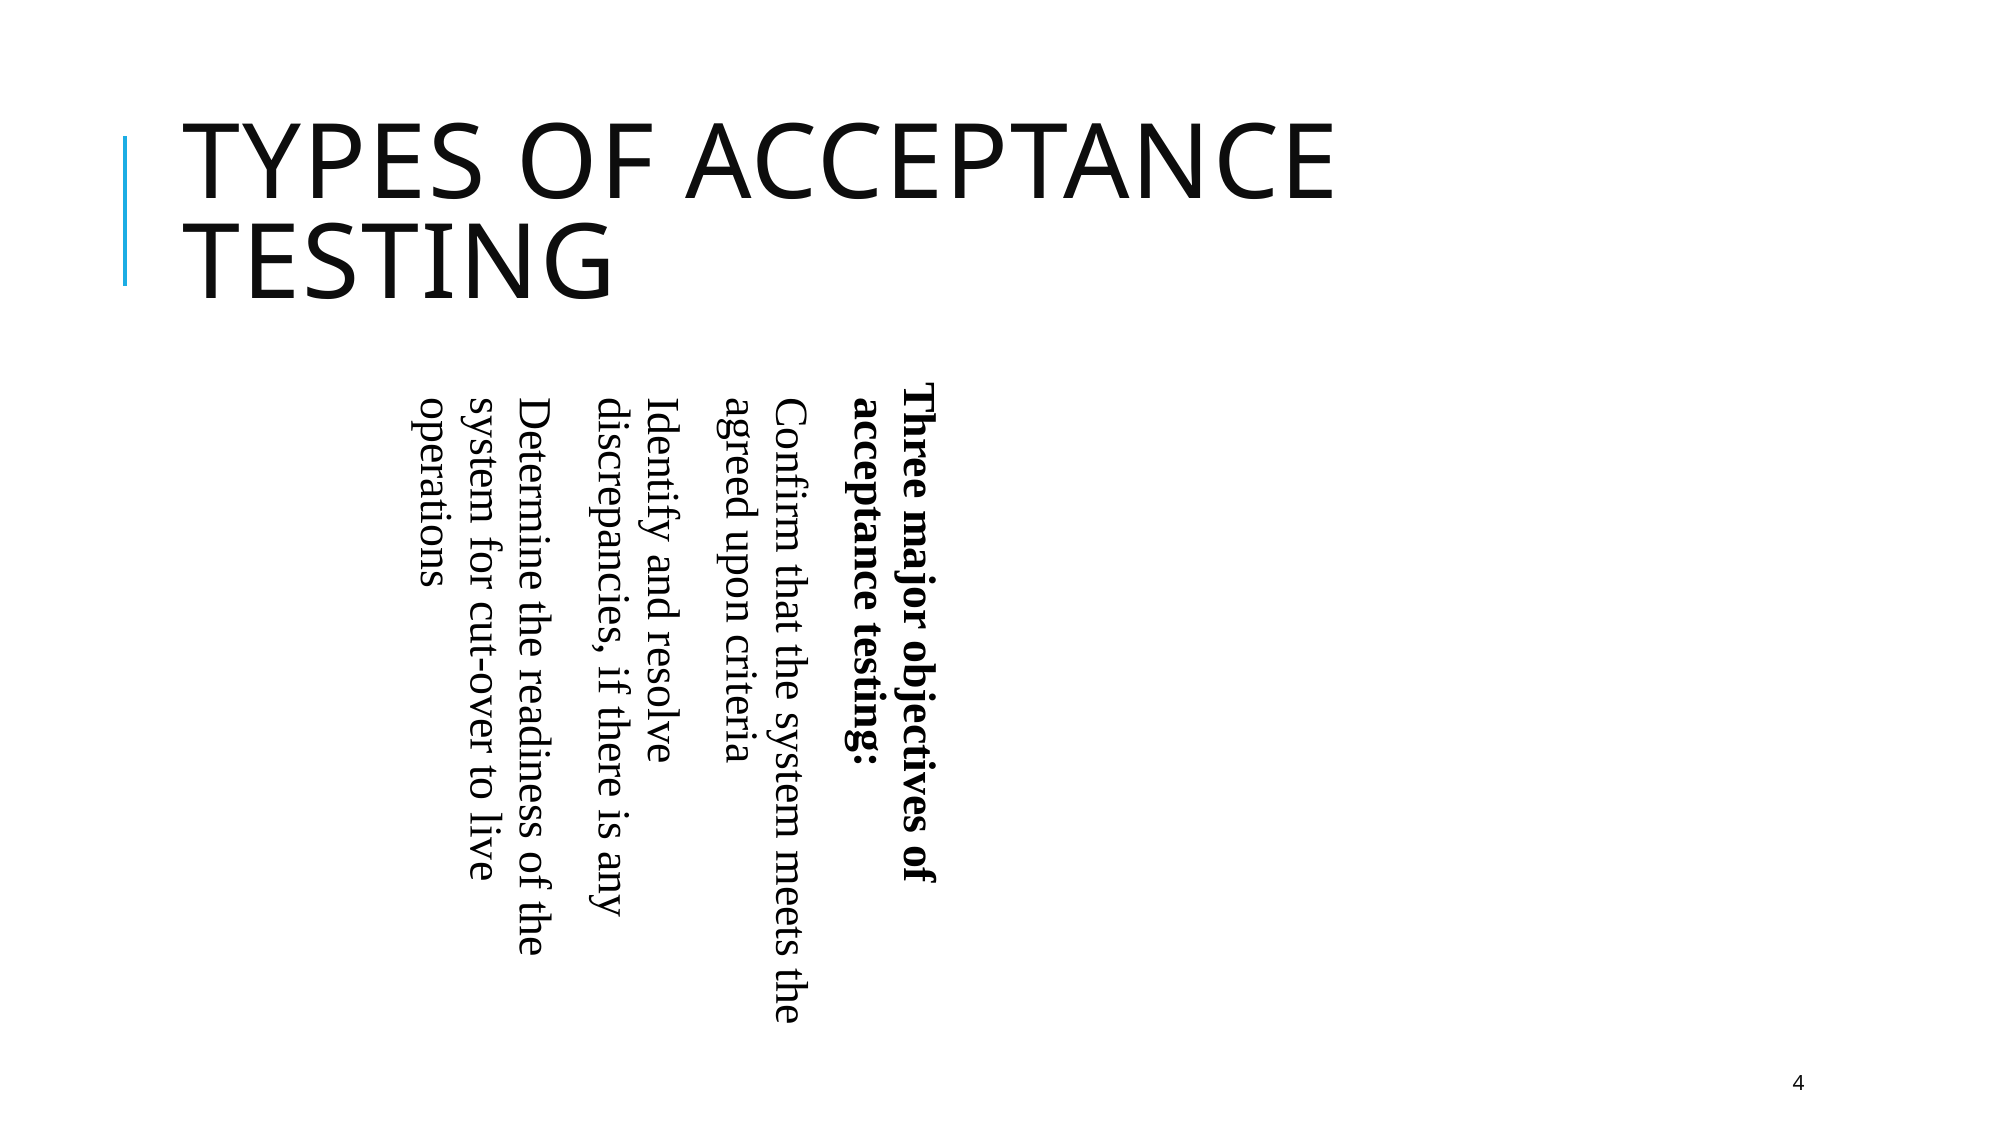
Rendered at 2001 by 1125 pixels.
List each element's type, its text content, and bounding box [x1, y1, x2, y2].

title Types of Acceptance Testing [168, 96, 1763, 342]
list Three major objectives of acceptance testing: Confirm that the system meets the agreed upon criteria Identify and resolve discrepancies, if there is any Determine the readiness of the system for cut-over to live operations [168, 375, 1763, 1035]
slide_number 4 [1777, 1061, 1938, 1107]
